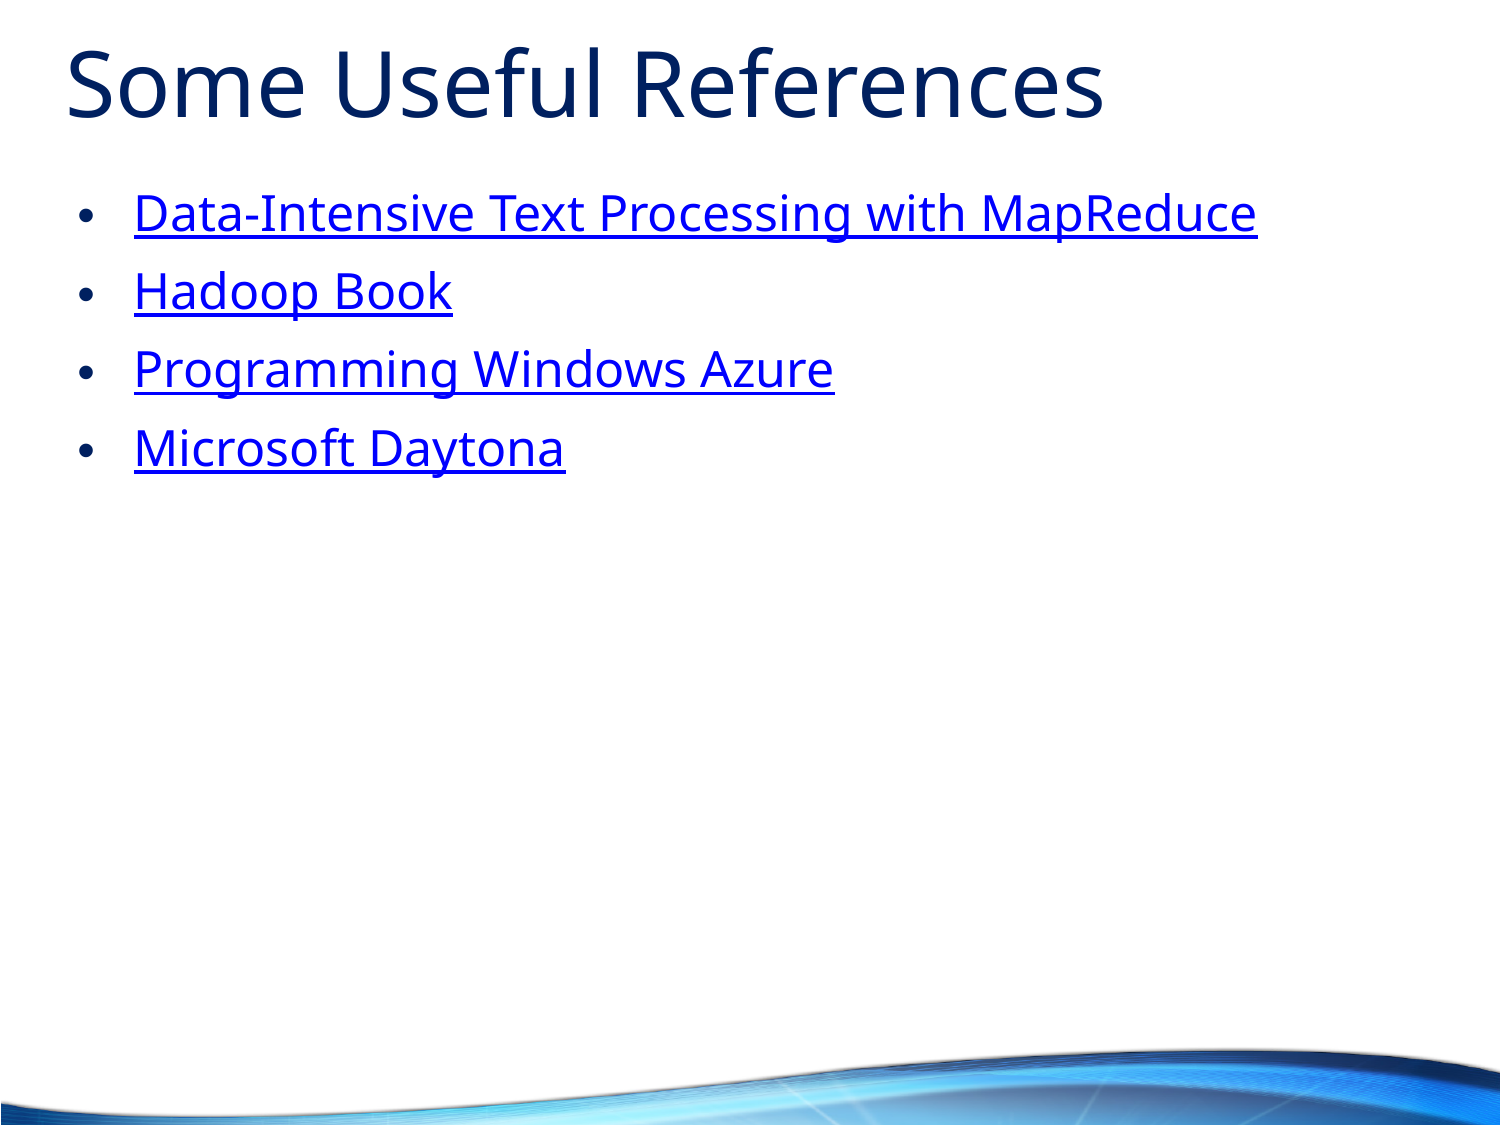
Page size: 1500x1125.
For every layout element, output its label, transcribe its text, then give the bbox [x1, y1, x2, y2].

picture [2, 697, 1500, 1125]
title Some Useful References [50, 12, 1400, 150]
list Data-Intensive Text Processing with MapReduce Hadoop Book Programming Windows Azure Microsoft Daytona [62, 173, 1413, 917]
